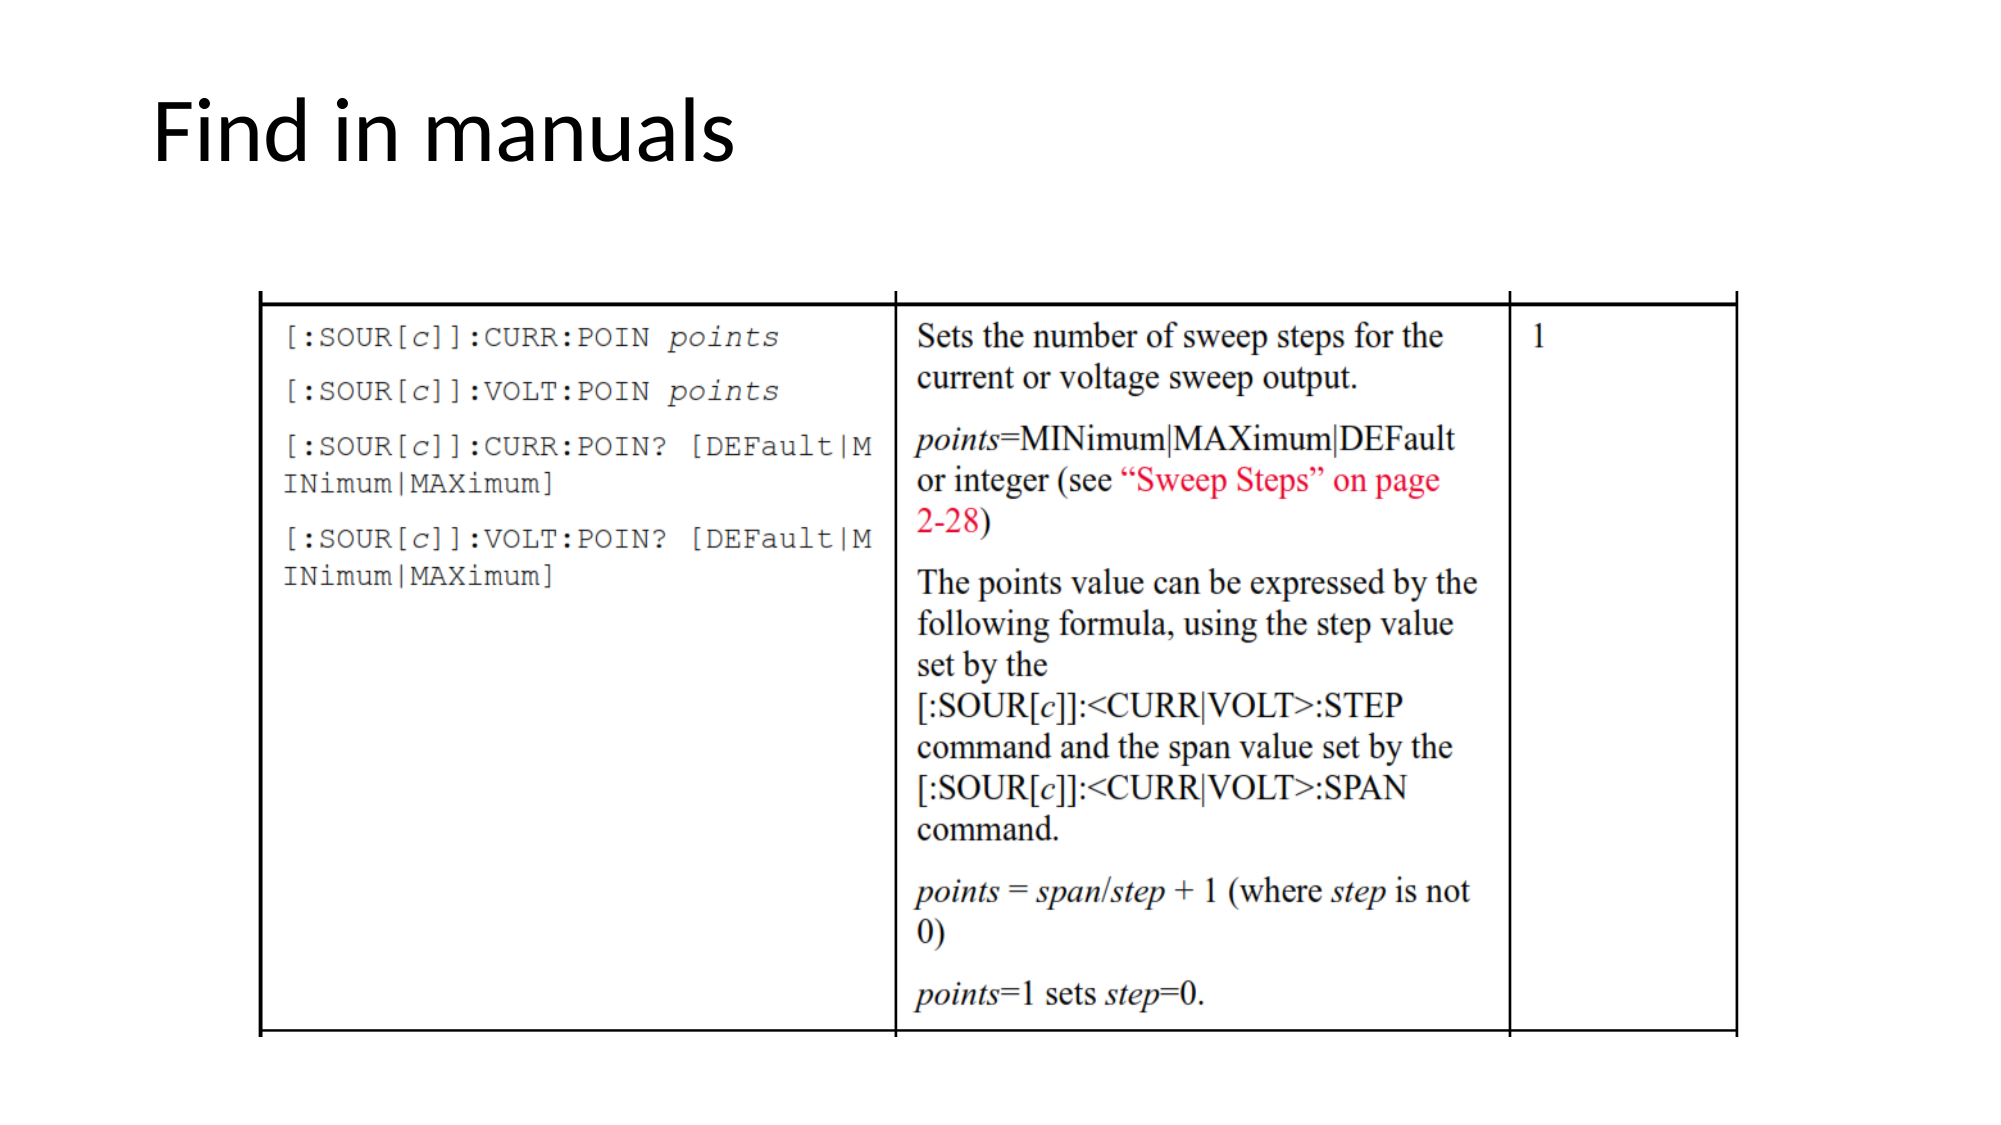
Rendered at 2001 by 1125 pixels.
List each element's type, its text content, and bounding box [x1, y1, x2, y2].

title Find in manuals [137, 59, 1863, 205]
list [245, 291, 1746, 1037]
